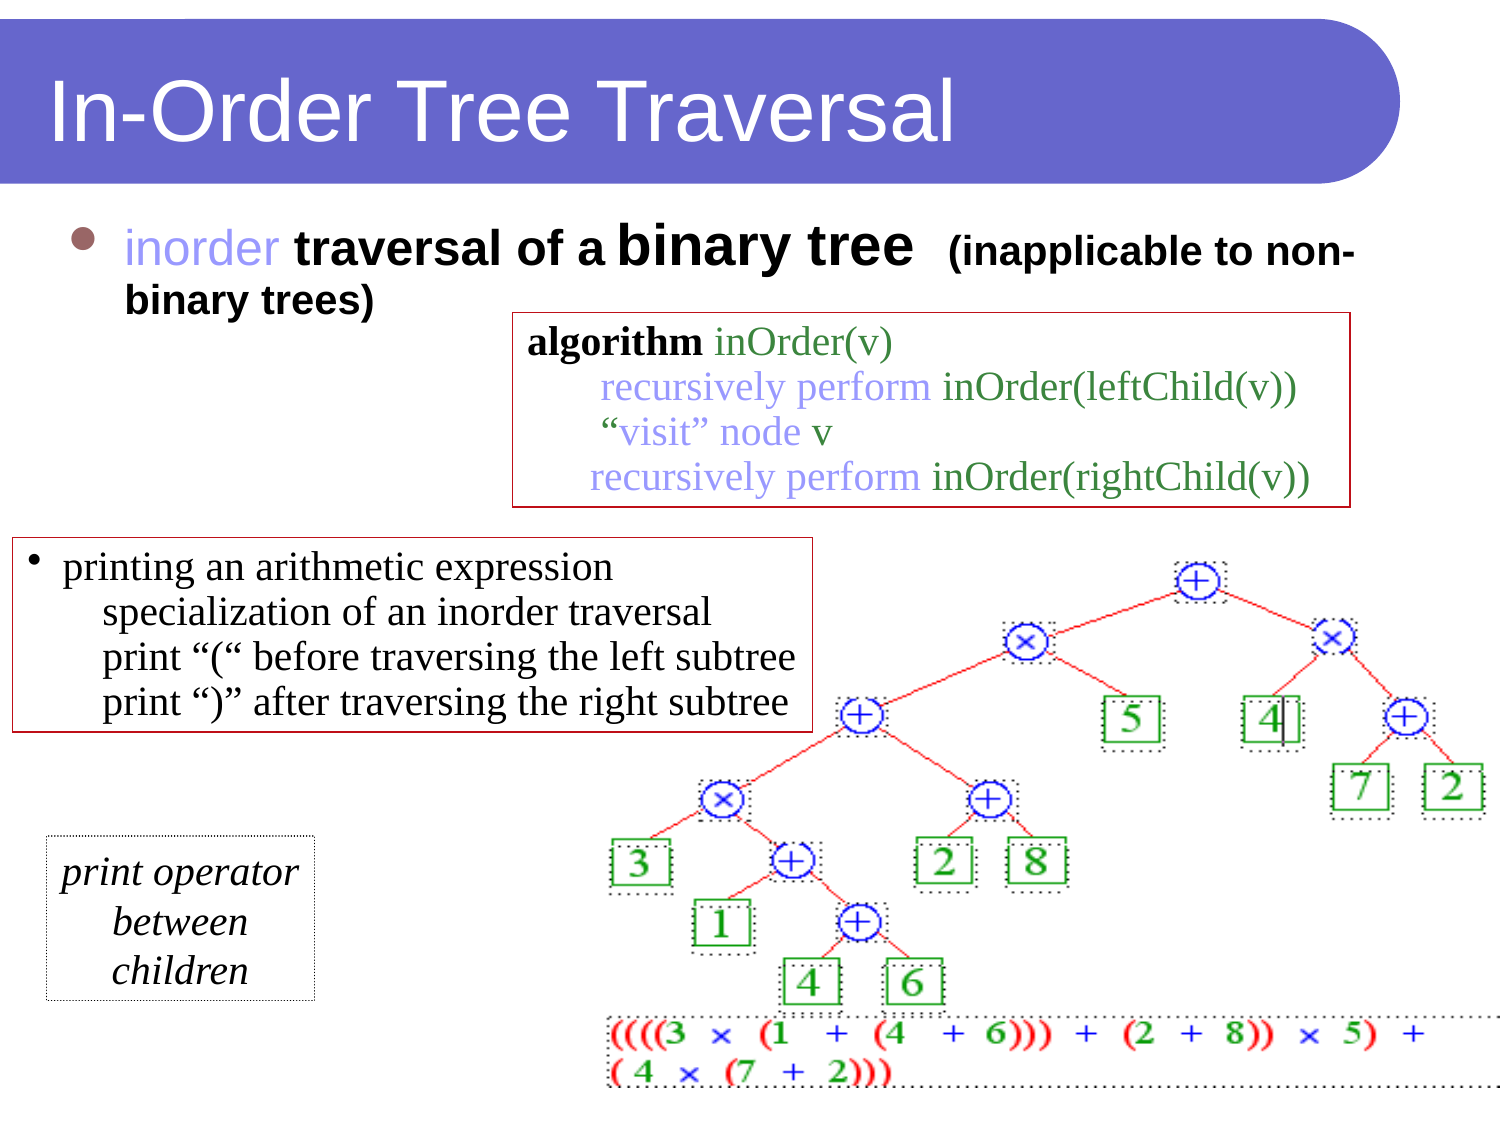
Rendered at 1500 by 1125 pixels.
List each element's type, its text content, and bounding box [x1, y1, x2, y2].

list inorder traversal of a binary tree (inapplicable to non-binary trees) [52, 207, 1448, 559]
text_box printing an arithmetic expression specialization of an inorder traversal print “(“ before traversing the left subtree print “)” after traversing the right subtree [12, 537, 813, 733]
text_box algorithm inOrder(v) recursively perform inOrder(leftChild(v)) “visit” node v recursively perform inOrder(rightChild(v)) [512, 312, 1350, 508]
title In-Order Tree Traversal [31, 31, 1348, 182]
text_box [45, 560, 1500, 1088]
